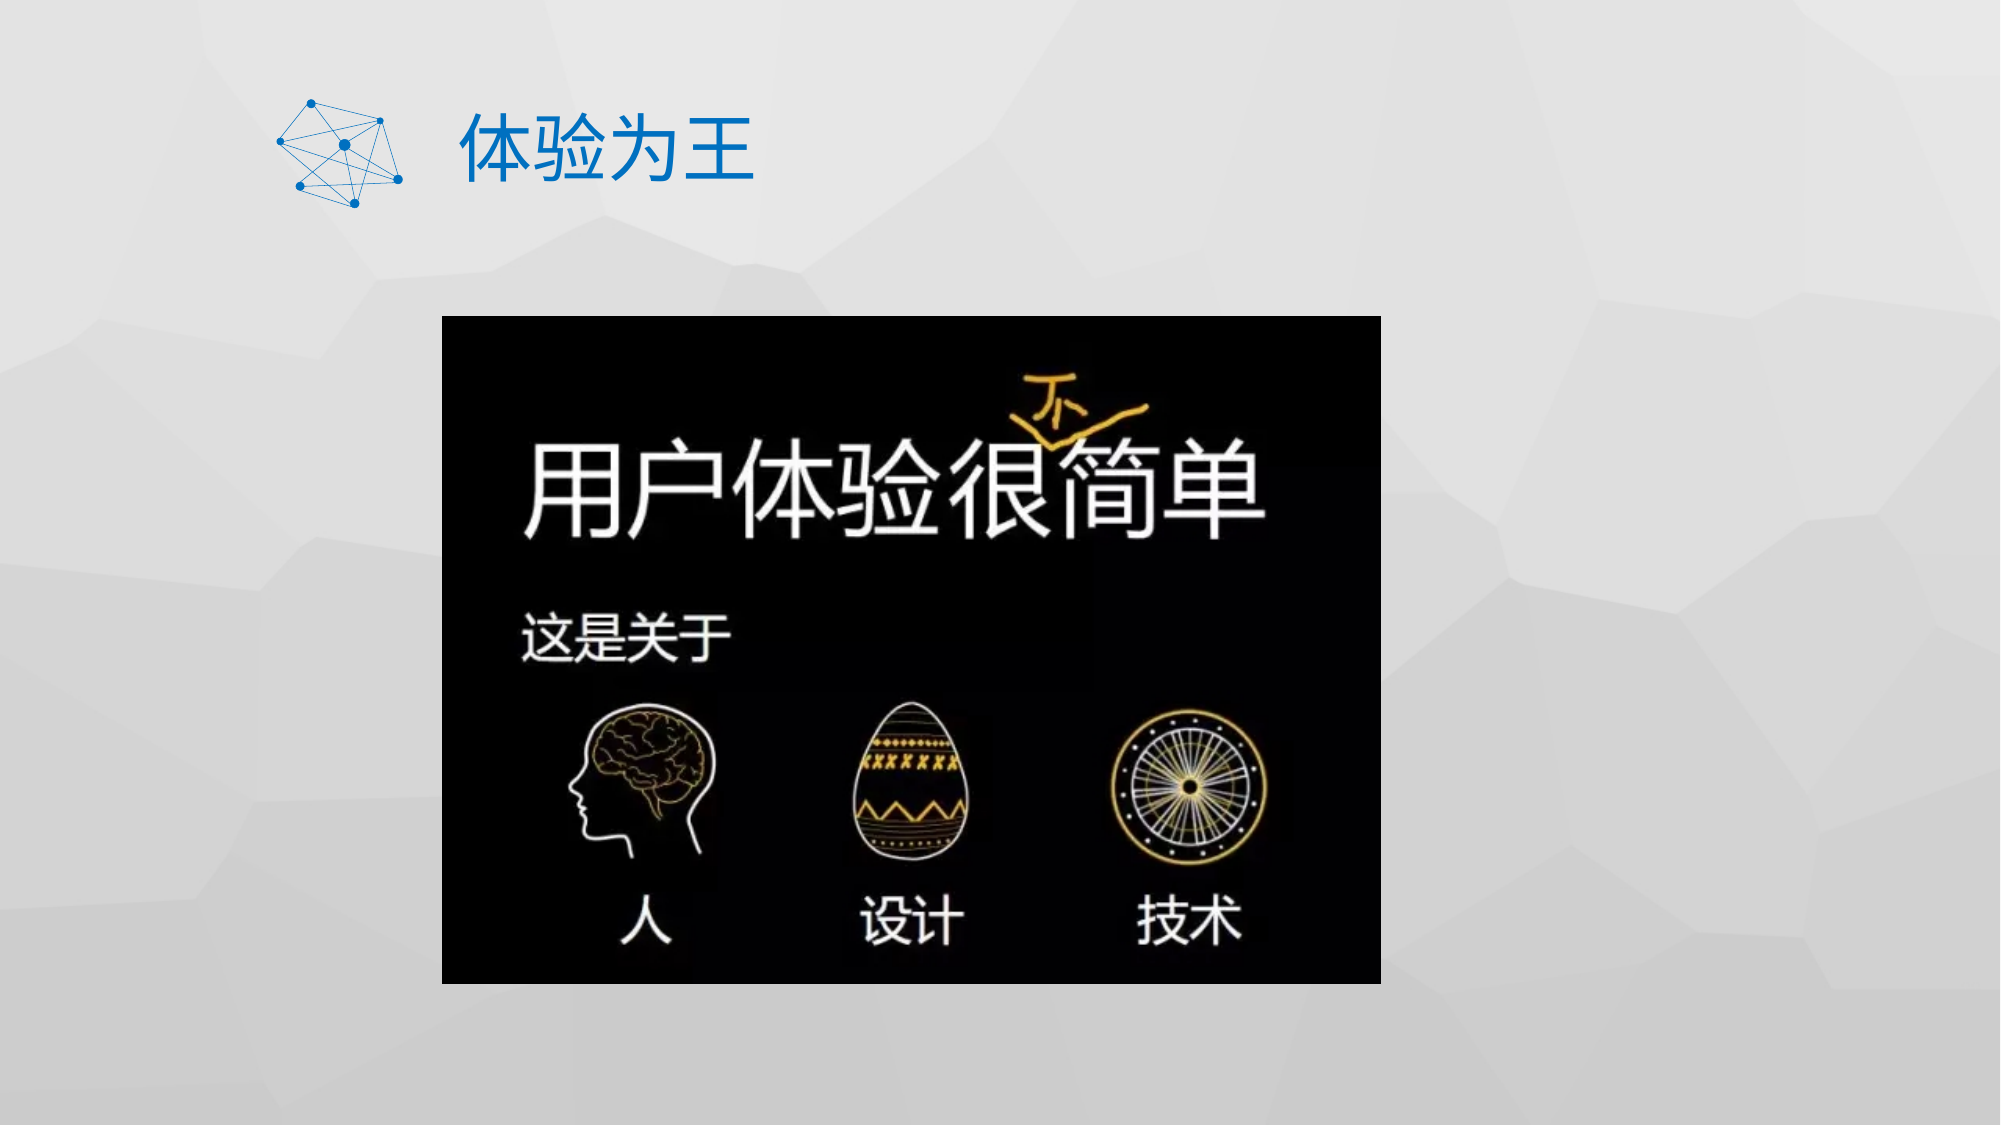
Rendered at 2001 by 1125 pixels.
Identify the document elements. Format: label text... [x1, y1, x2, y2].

title 体验为王 [442, 87, 1633, 217]
picture [0, 0, 2001, 1125]
